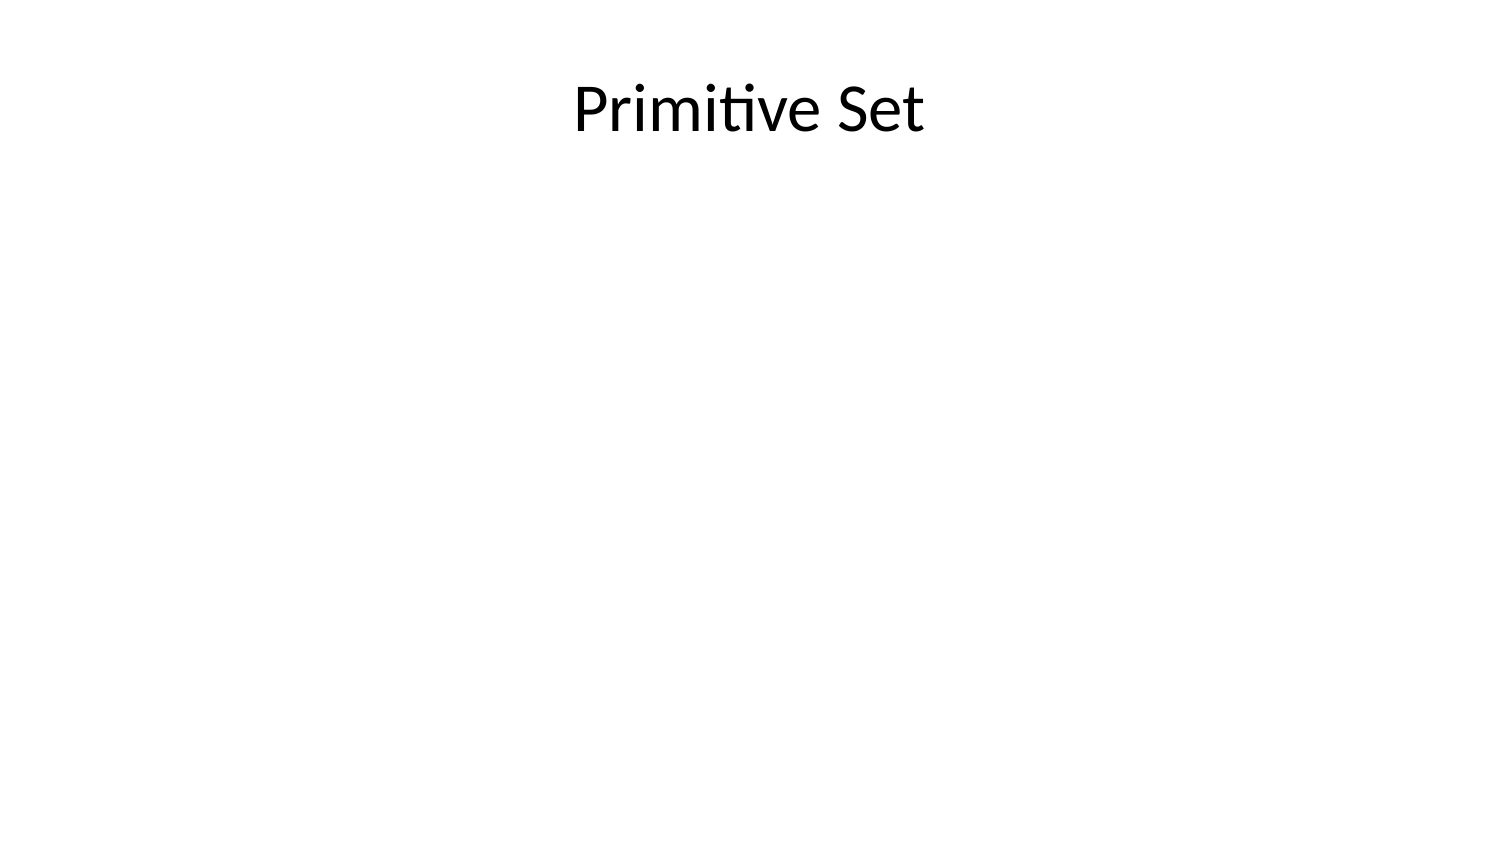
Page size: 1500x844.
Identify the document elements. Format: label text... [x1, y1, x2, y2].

title Primitive Set [75, 33, 1425, 175]
